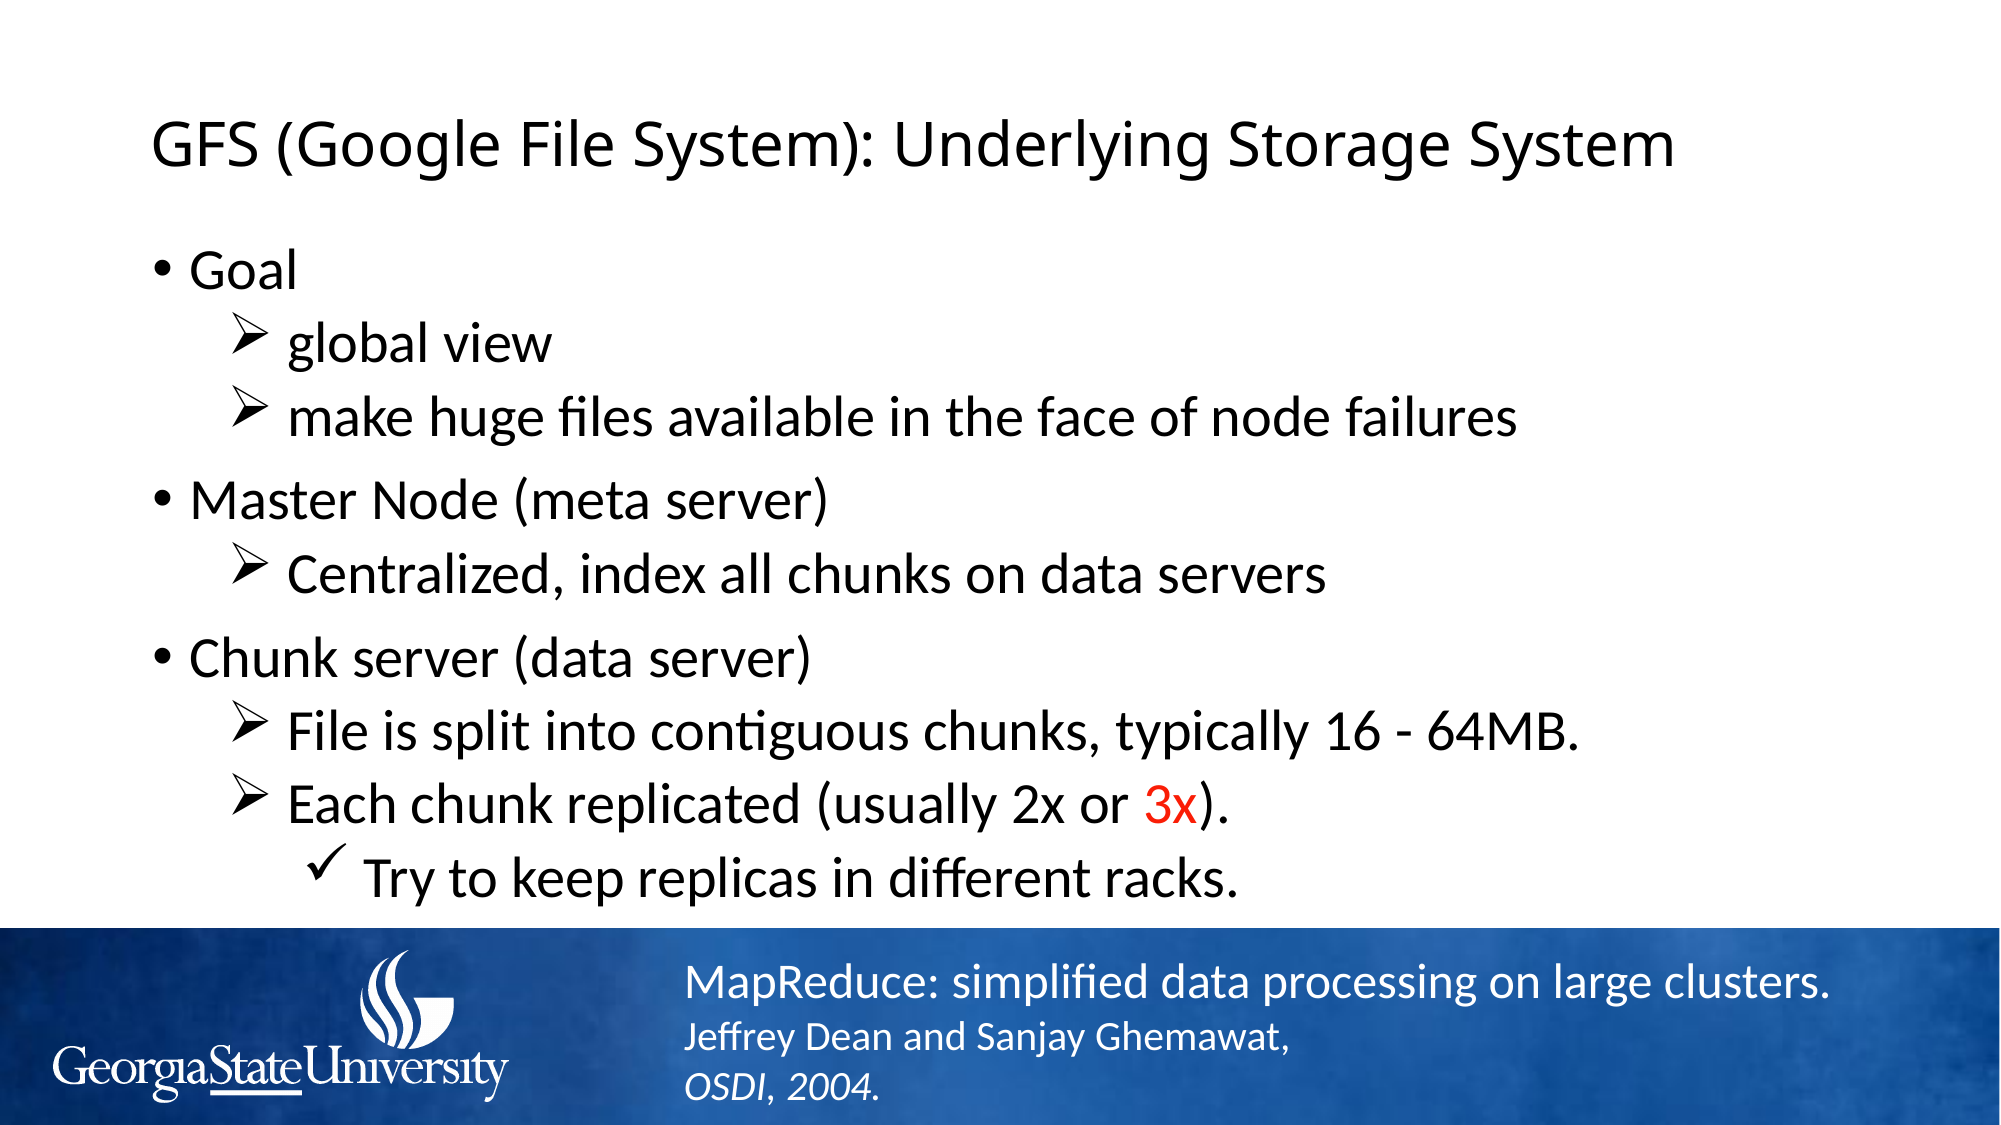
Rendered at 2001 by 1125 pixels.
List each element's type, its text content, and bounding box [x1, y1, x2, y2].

text_box MapReduce: simplified data processing on large clusters. Jeffrey Dean and Sanjay Ghemawat, OSDI, 2004. [669, 940, 1857, 1116]
list Goal global view make huge files available in the face of node failures Master Node (meta server) Centralized, index all chunks on data servers Chunk server (data server) File is split into contiguous chunks, typically 16 - 64MB. Each chunk replicated (usually 2x or 3x). Try to keep replicas in different racks. [137, 231, 1863, 923]
picture [0, 928, 2000, 1125]
title GFS (Google File System): Underlying Storage System [135, 78, 1792, 215]
